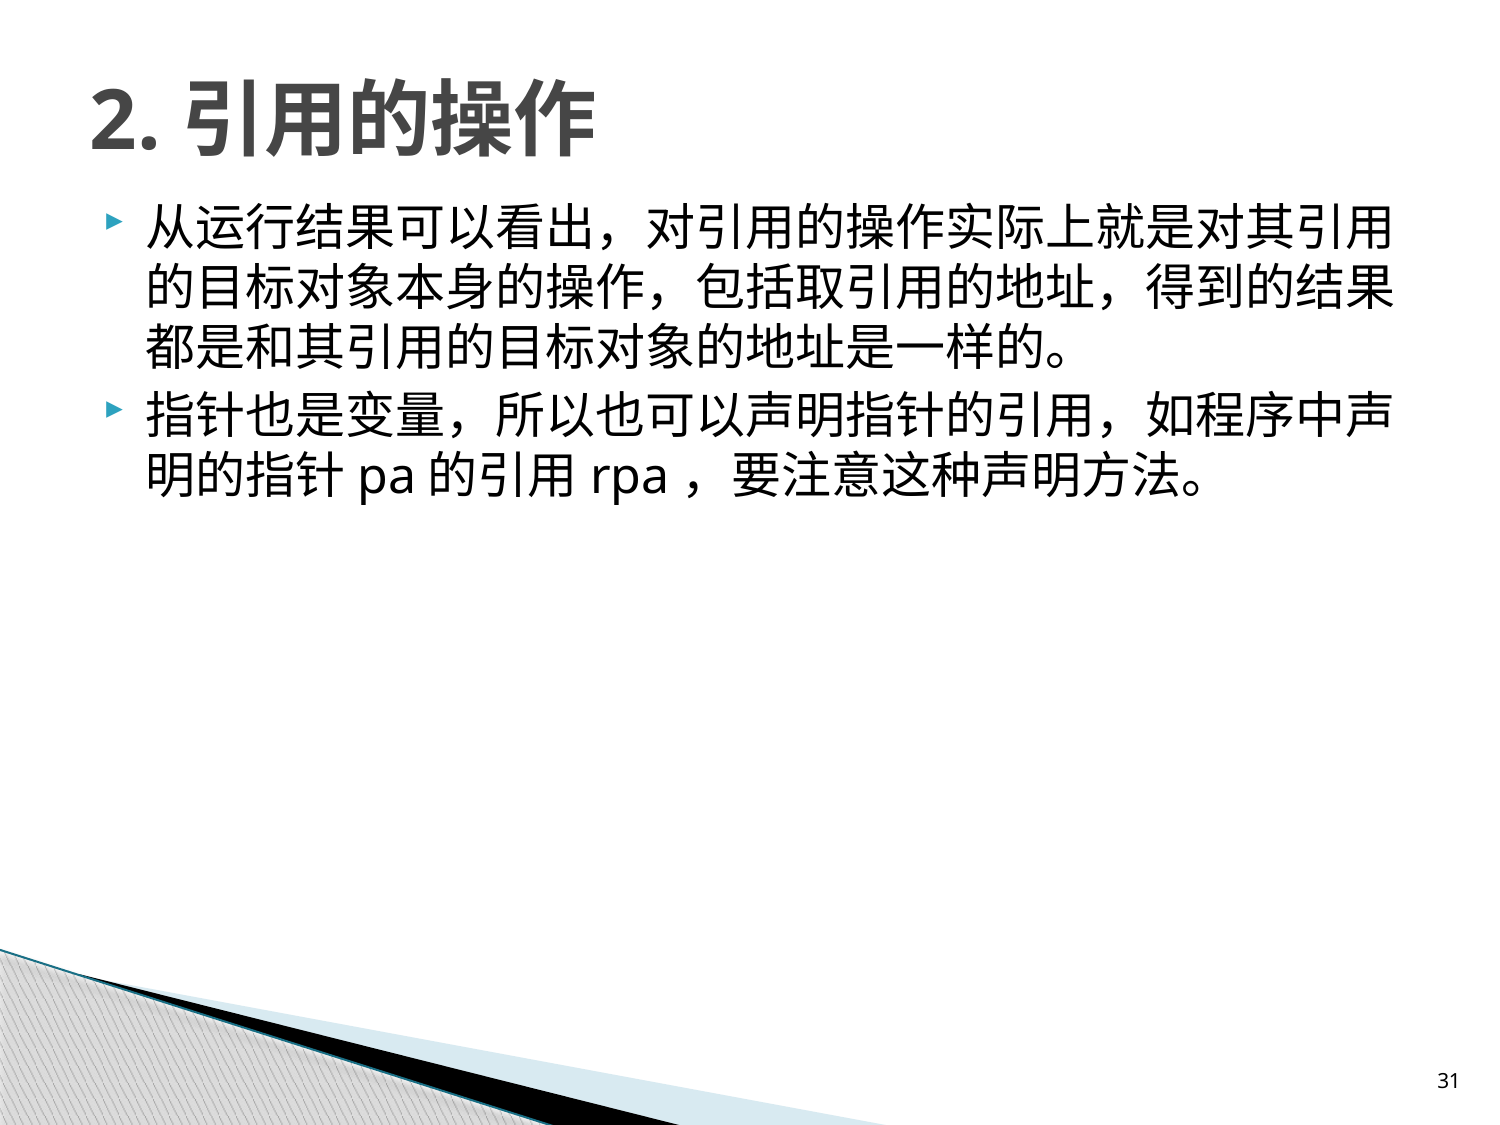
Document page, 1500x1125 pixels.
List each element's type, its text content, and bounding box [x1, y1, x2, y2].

list 从运行结果可以看出，对引用的操作实际上就是对其引用的目标对象本身的操作，包括取引用的地址，得到的结果都是和其引用的目标对象的地址是一样的。 指针也是变量，所以也可以声明指针的引用，如程序中声明的指针pa的引用rpa，要注意这种声明方法。 [70, 187, 1454, 985]
footer 31 [1089, 1042, 1476, 1103]
title 2.引用的操作 [75, 45, 1425, 188]
